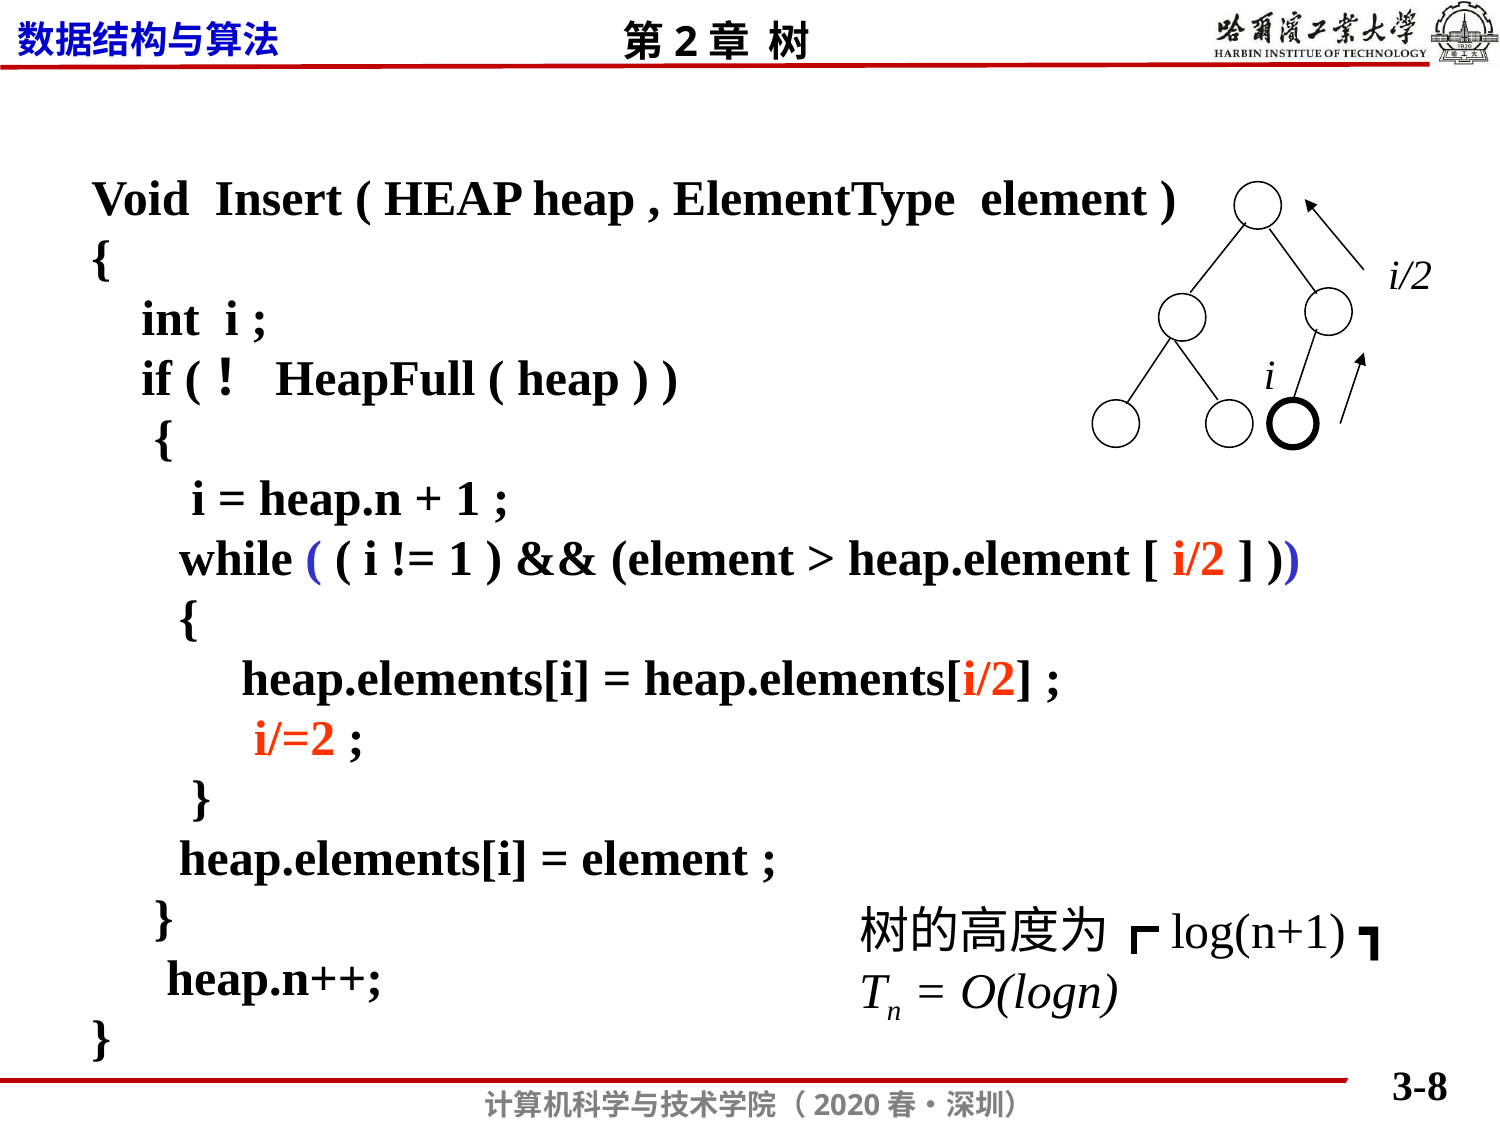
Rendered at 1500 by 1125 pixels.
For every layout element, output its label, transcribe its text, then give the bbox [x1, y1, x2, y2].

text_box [1092, 181, 1447, 448]
picture [1212, 1, 1500, 68]
text_box Void Insert ( HEAP heap , ElementType element ) { int i ; if (！HeapFull ( heap ) ) { i = heap.n + 1 ; while ( ( i != 1 ) && (element > heap.element [ i/2 ] )) { heap.elements[i] = heap.elements[i/2] ; i/=2 ; } heap.elements[i] = element ; } heap.n++; } [76, 157, 1465, 1074]
text_box 树的高度为┏log(n+1) ┓ Tn = O(logn) [844, 890, 1465, 1034]
